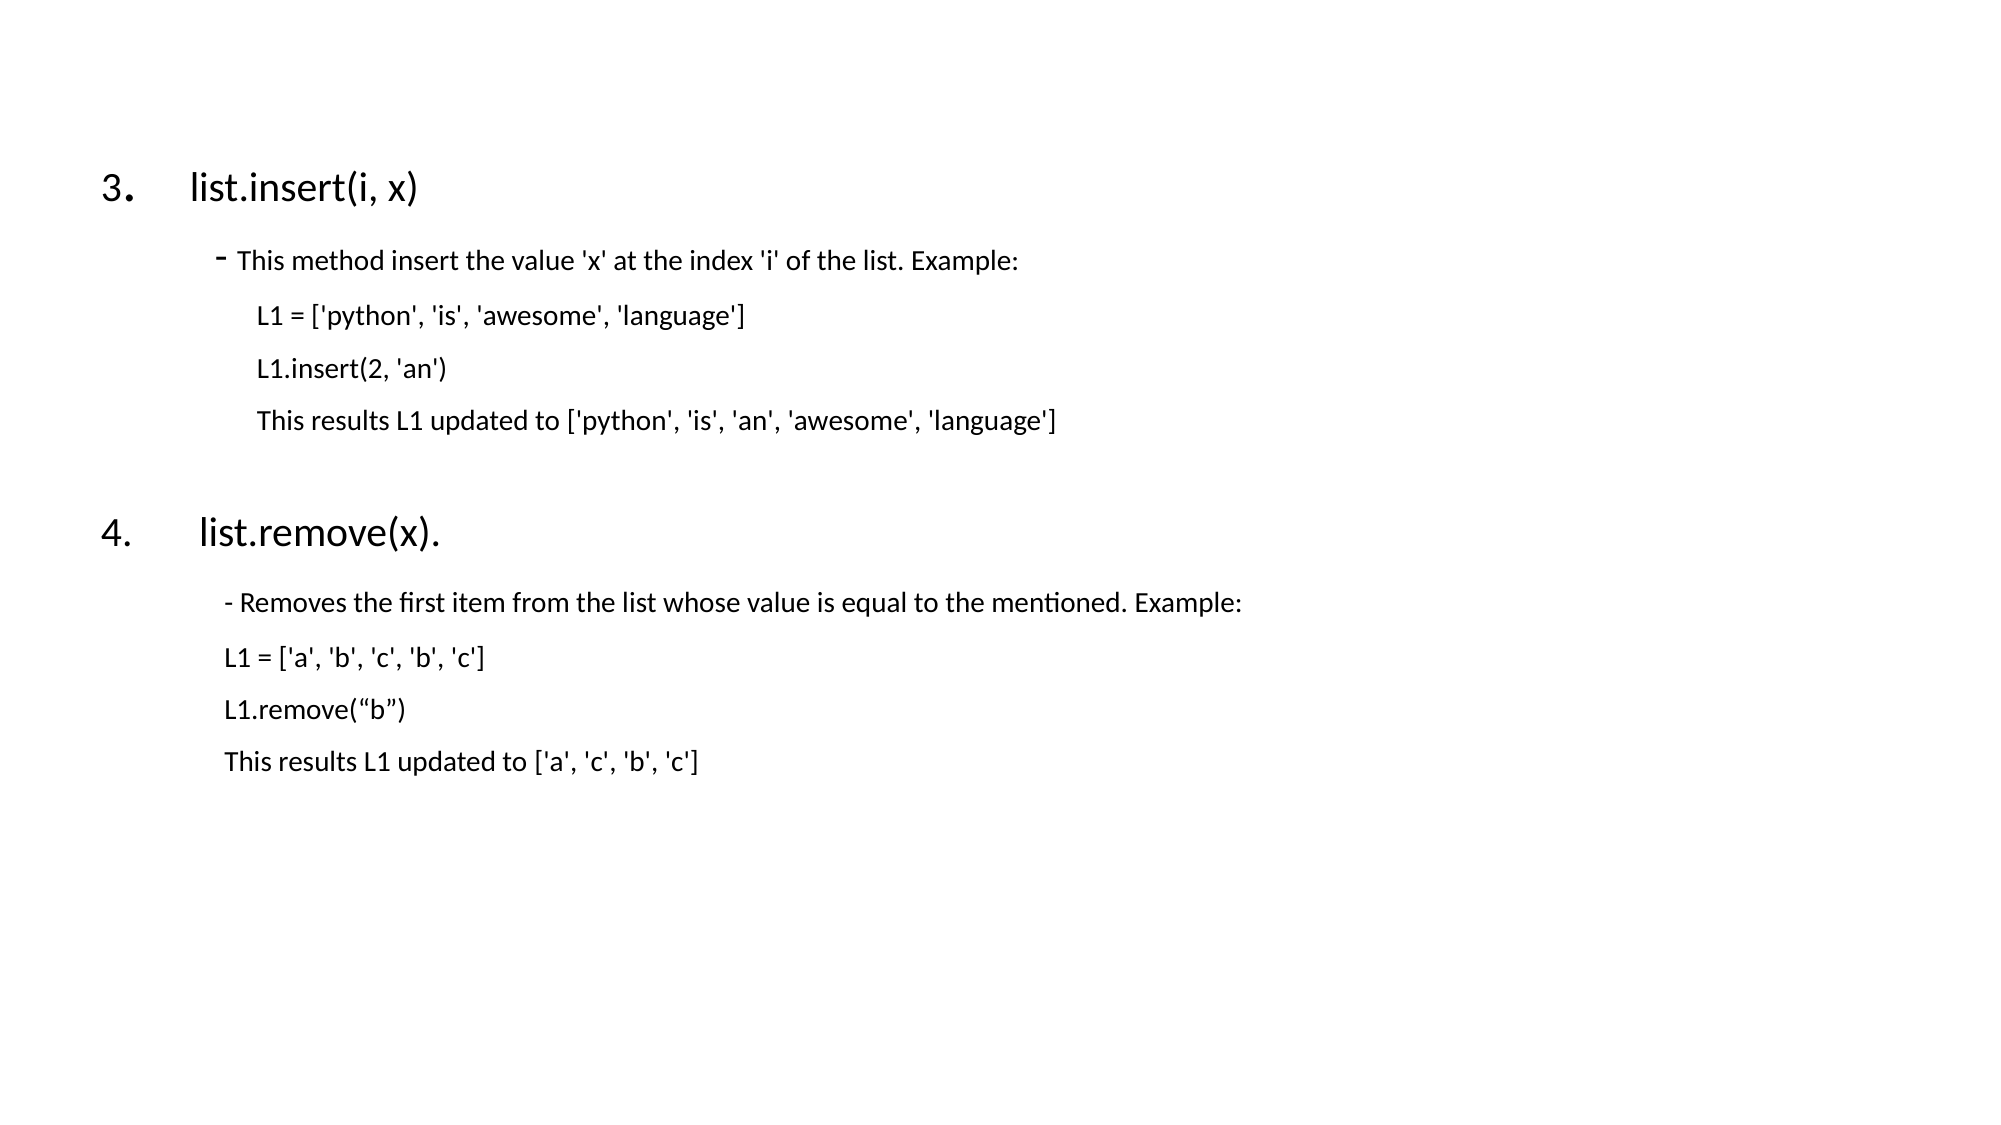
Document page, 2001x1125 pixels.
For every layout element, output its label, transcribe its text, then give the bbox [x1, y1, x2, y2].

list 3. list.insert(i, x) - This method insert the value 'x' at the index 'i' of the list. Example: L1 = ['python', 'is', 'awesome', 'language'] L1.insert(2, 'an') This results L1 updated to ['python', 'is', 'an', 'awesome', 'language'] 4. list.remove(x). - Removes the first item from the list whose value is equal to the mentioned. Example: L1 = ['a', 'b', 'c', 'b', 'c'] L1.remove(“b”) This results L1 updated to ['a', 'c', 'b', 'c'] [85, 72, 1811, 787]
